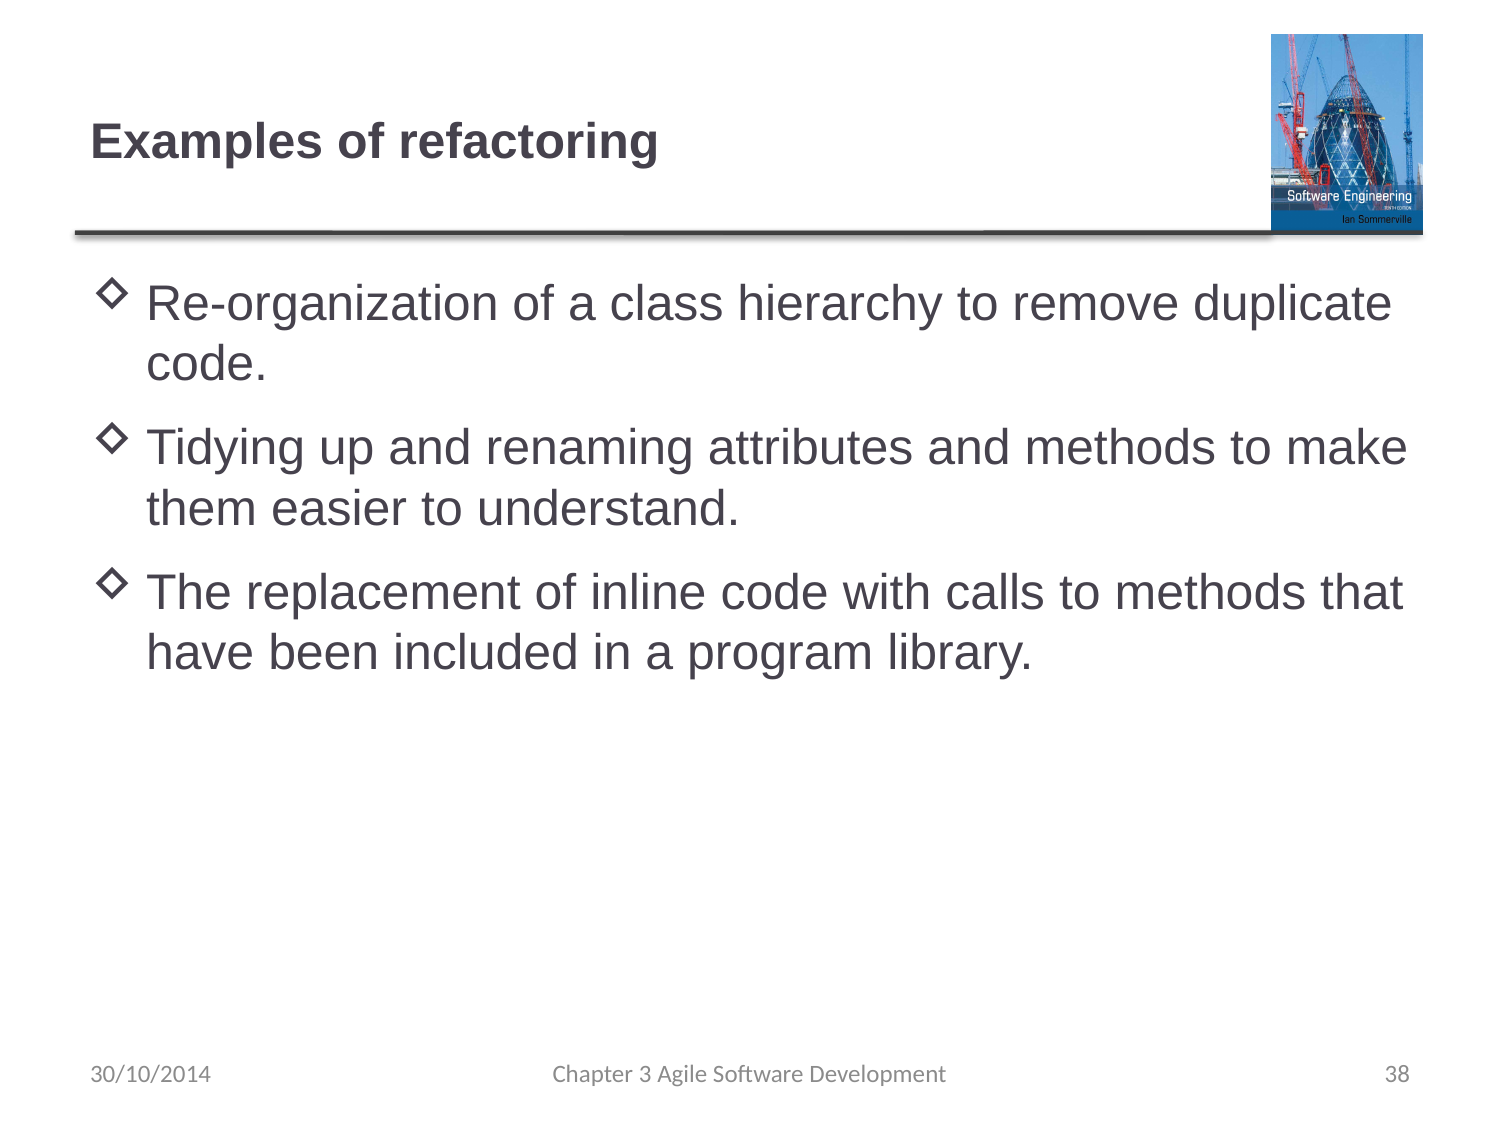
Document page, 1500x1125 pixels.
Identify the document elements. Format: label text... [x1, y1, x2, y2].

picture [1271, 34, 1423, 230]
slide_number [75, 1042, 425, 1103]
footer Chapter 3 Agile Software Development [512, 1042, 988, 1103]
slide_number 38 [1074, 1042, 1425, 1103]
list Re-organization of a class hierarchy to remove duplicate code. Tidying up and renaming attributes and methods to make them easier to understand. The replacement of inline code with calls to methods that have been included in a program library. [75, 262, 1425, 1005]
title Examples of refactoring [74, 44, 1272, 233]
